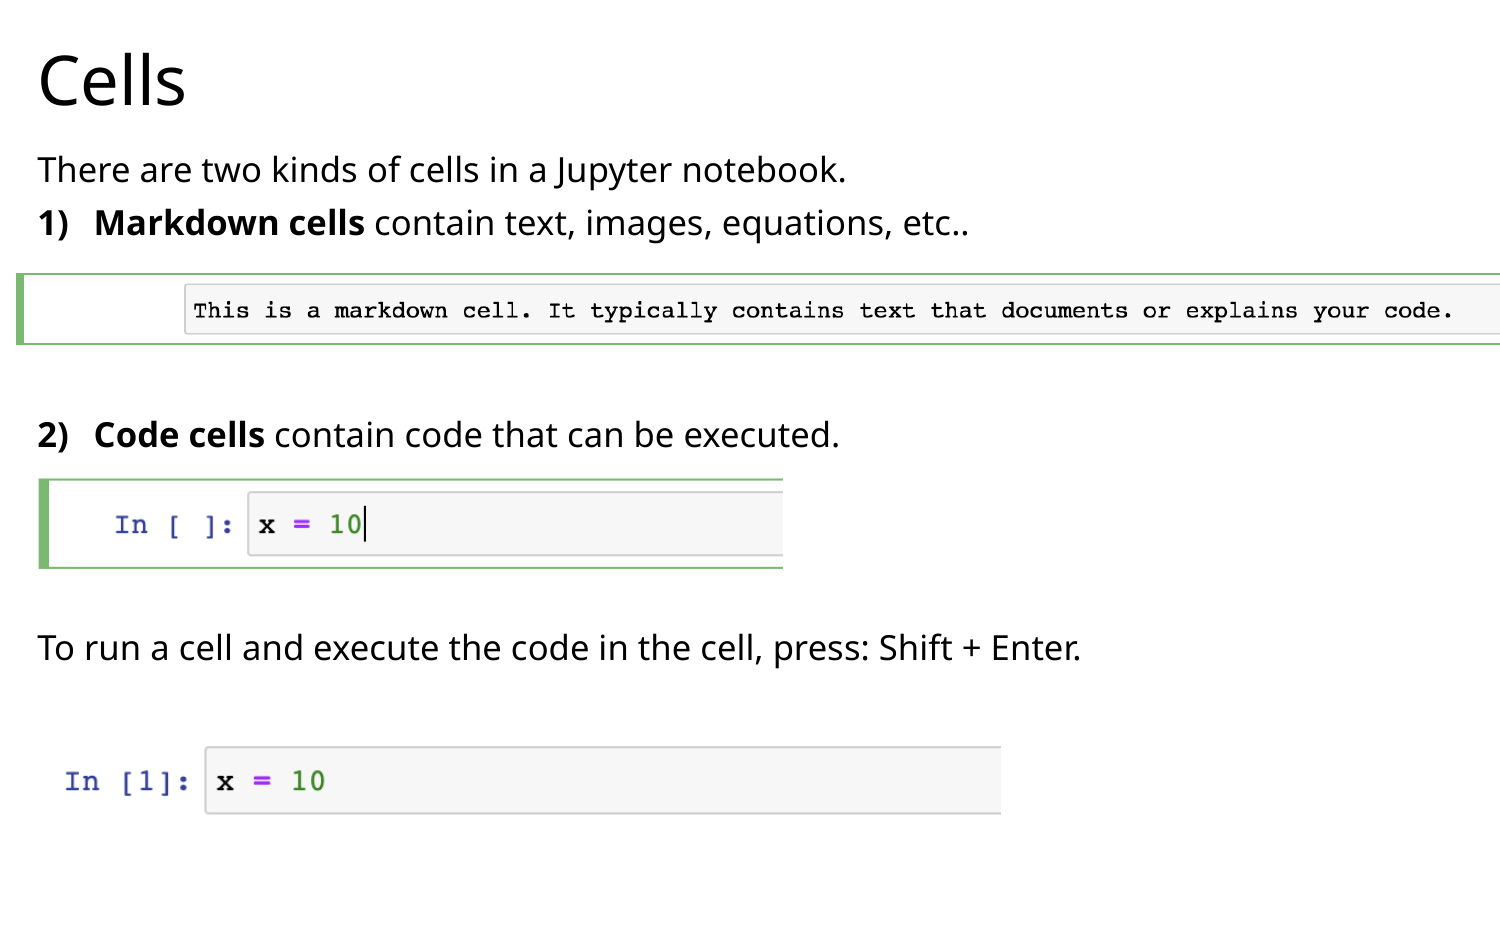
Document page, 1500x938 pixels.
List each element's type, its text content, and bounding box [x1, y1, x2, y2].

list There are two kinds of cells in a Jupyter notebook. Markdown cells contain text, images, equations, etc.. Code cells contain code that can be executed. To run a cell and execute the code in the cell, press: Shift + Enter. [22, 351, 1478, 917]
title Cells [22, 20, 1316, 144]
picture [22, 468, 783, 590]
picture [0, 256, 1500, 351]
list There are two kinds of cells in a Jupyter notebook. Markdown cells contain text, images, equations, etc.. Code cells contain code that can be executed. To run a cell and execute the code in the cell, press: Shift + Enter. [22, 144, 1478, 256]
picture [35, 724, 1001, 819]
